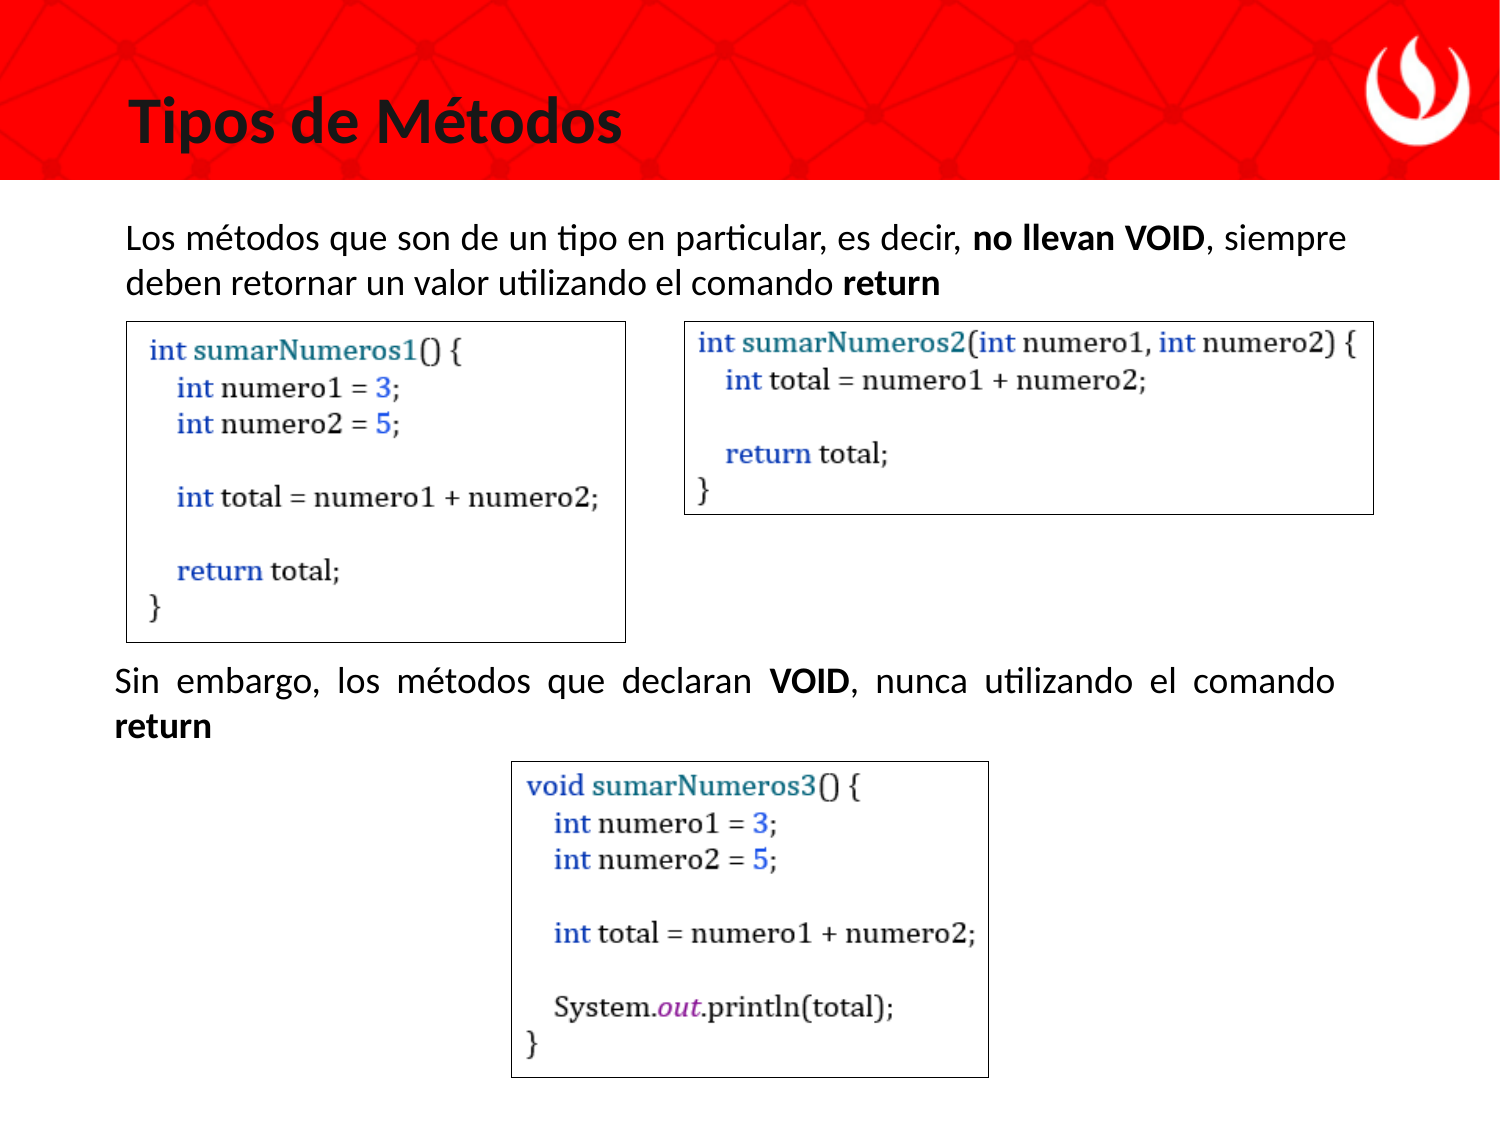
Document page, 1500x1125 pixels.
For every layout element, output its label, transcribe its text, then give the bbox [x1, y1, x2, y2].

text_box Los métodos que son de un tipo en particular, es decir, no llevan VOID, siempre deben retornar un valor utilizando el comando return [110, 205, 1362, 311]
picture [511, 761, 989, 1078]
picture [126, 321, 626, 643]
text_box Tipos de Métodos [113, 68, 639, 164]
picture [0, 0, 1500, 180]
picture [683, 321, 1374, 515]
text_box Sin embargo, los métodos que declaran VOID, nunca utilizando el comando return [99, 648, 1351, 754]
